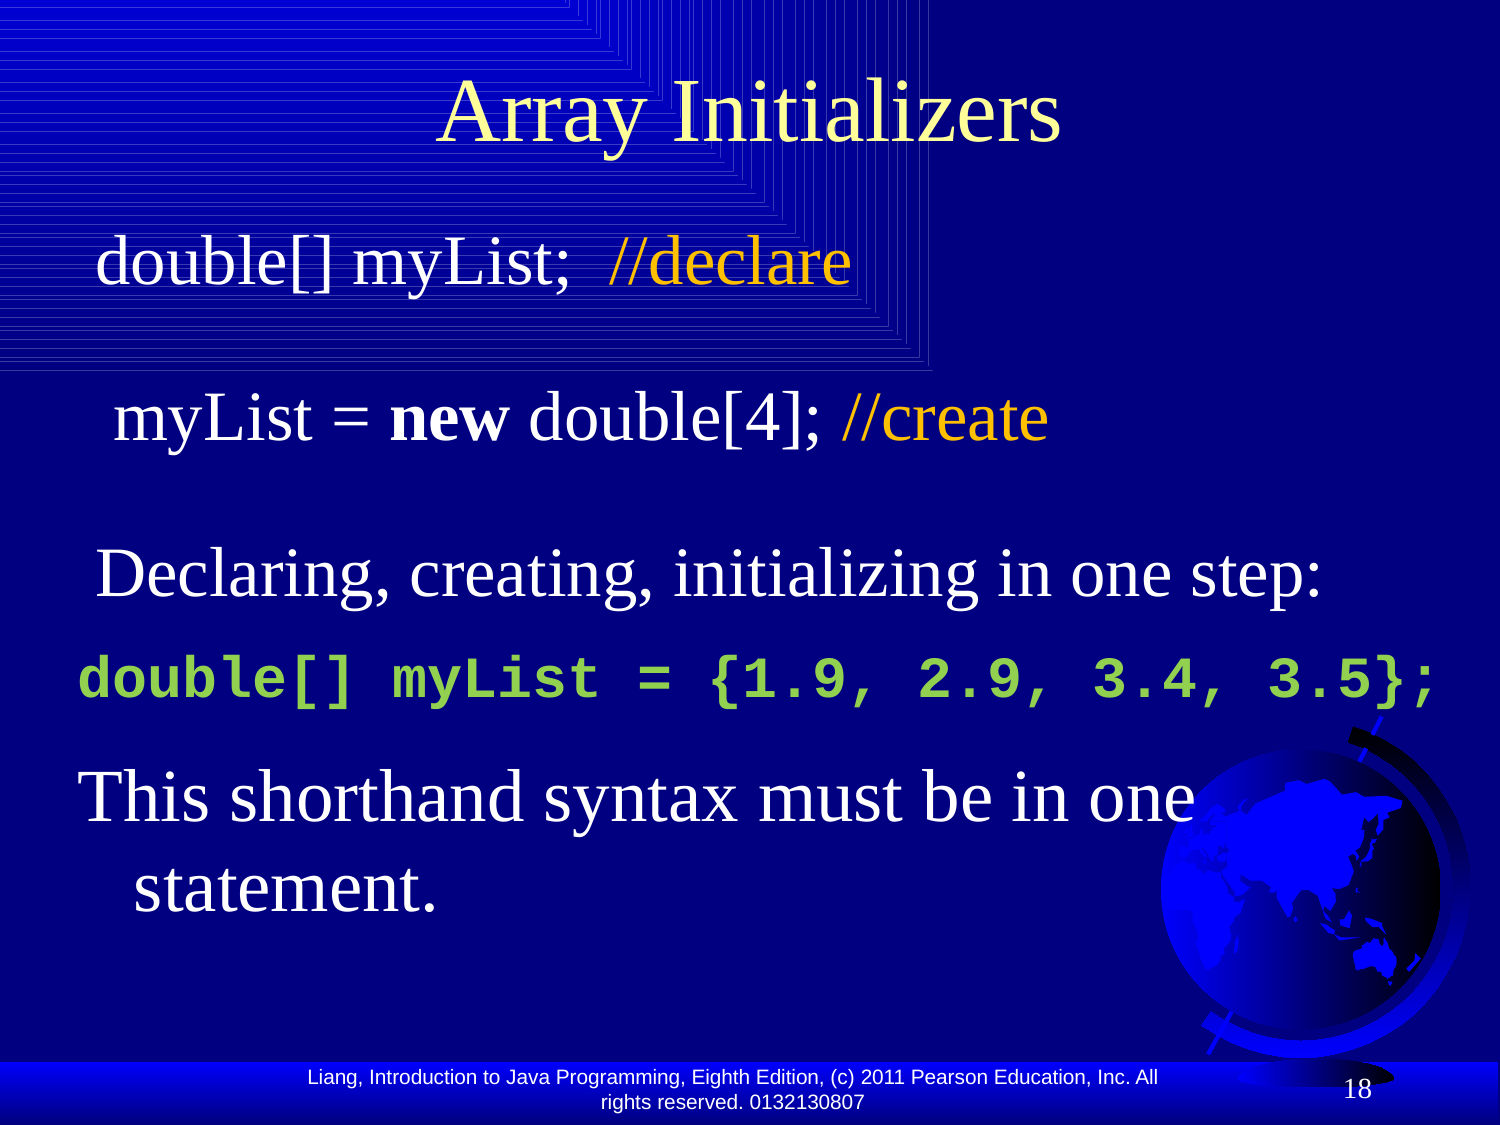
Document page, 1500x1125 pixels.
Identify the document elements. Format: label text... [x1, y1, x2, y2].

slide_number 18 [1074, 1049, 1388, 1125]
list double[] myList; //declare myList = new double[4]; //create Declaring, creating, initializing in one step: double[] myList = {1.9, 2.9, 3.4, 3.5}; This shorthand syntax must be in one statement. [62, 206, 1463, 1044]
title Array Initializers [112, 50, 1388, 160]
